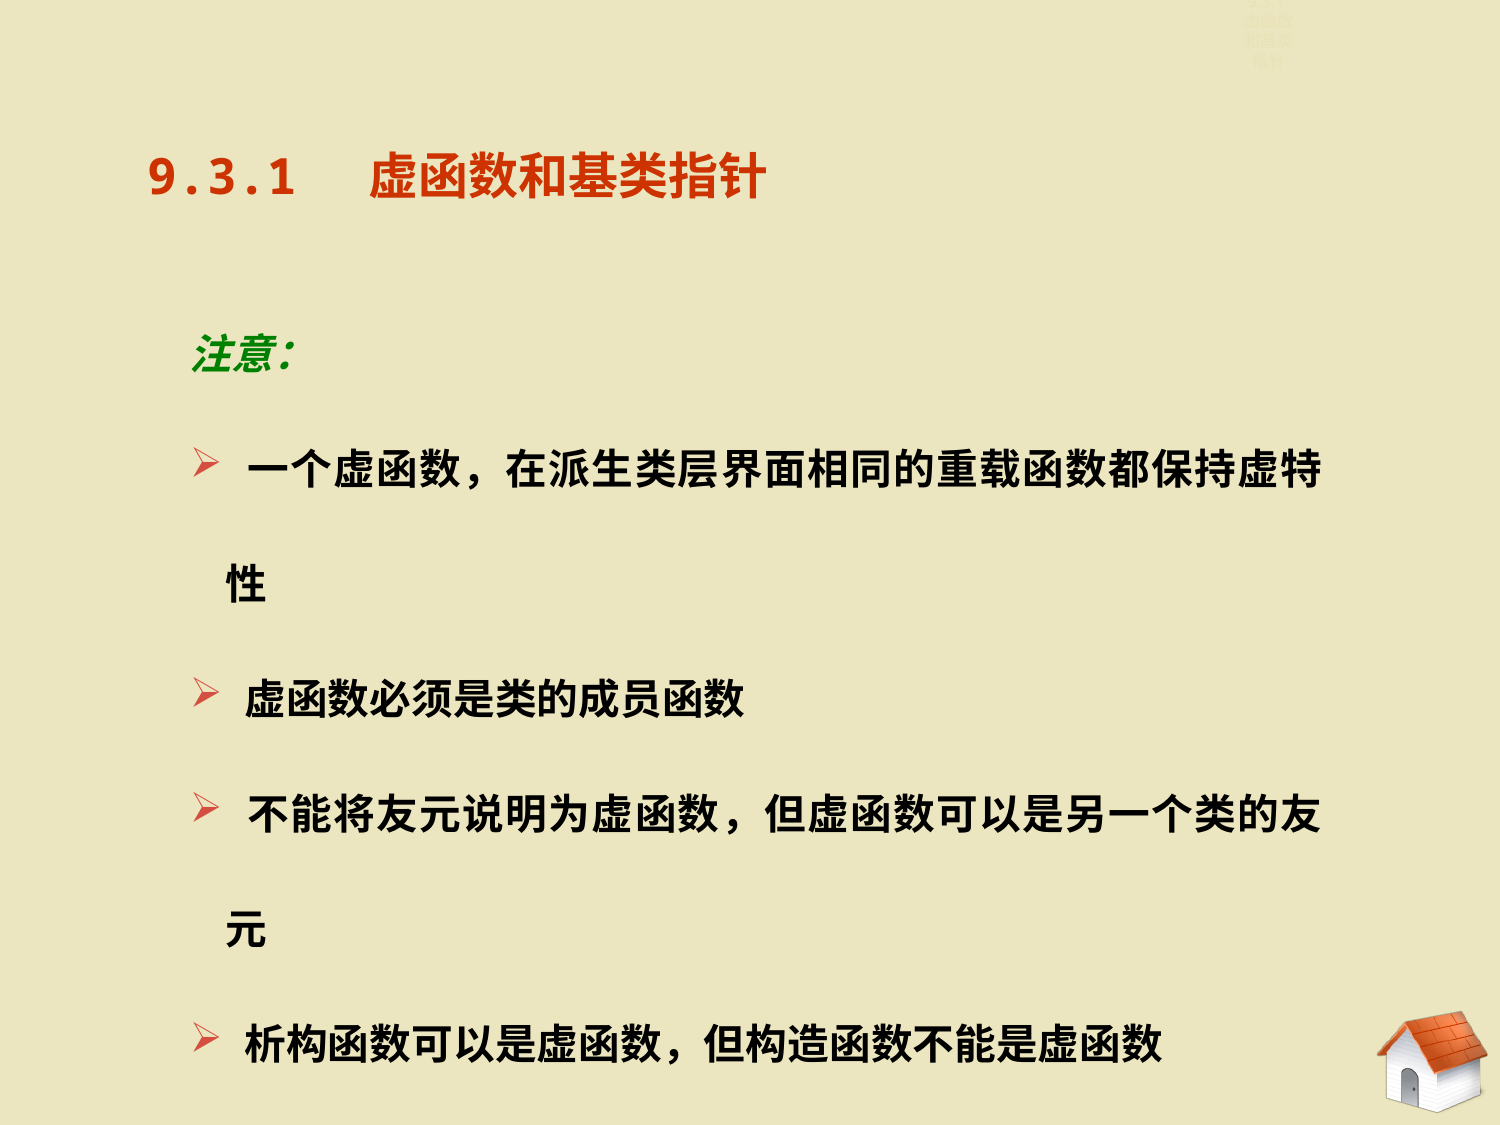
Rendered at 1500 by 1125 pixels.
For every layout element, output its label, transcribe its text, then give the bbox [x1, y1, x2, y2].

text_box 注意： 一个虚函数，在派生类层界面相同的重载函数都保持虚特性 虚函数必须是类的成员函数 不能将友元说明为虚函数，但虚函数可以是另一个类的友元 析构函数可以是虚函数，但构造函数不能是虚函数 [174, 255, 1338, 1076]
title 9.3.1 虚函数和基类指针 [1227, 29, 1310, 33]
text_box 9.3.1 虚函数和基类指针 [132, 137, 784, 213]
picture [1375, 999, 1488, 1124]
